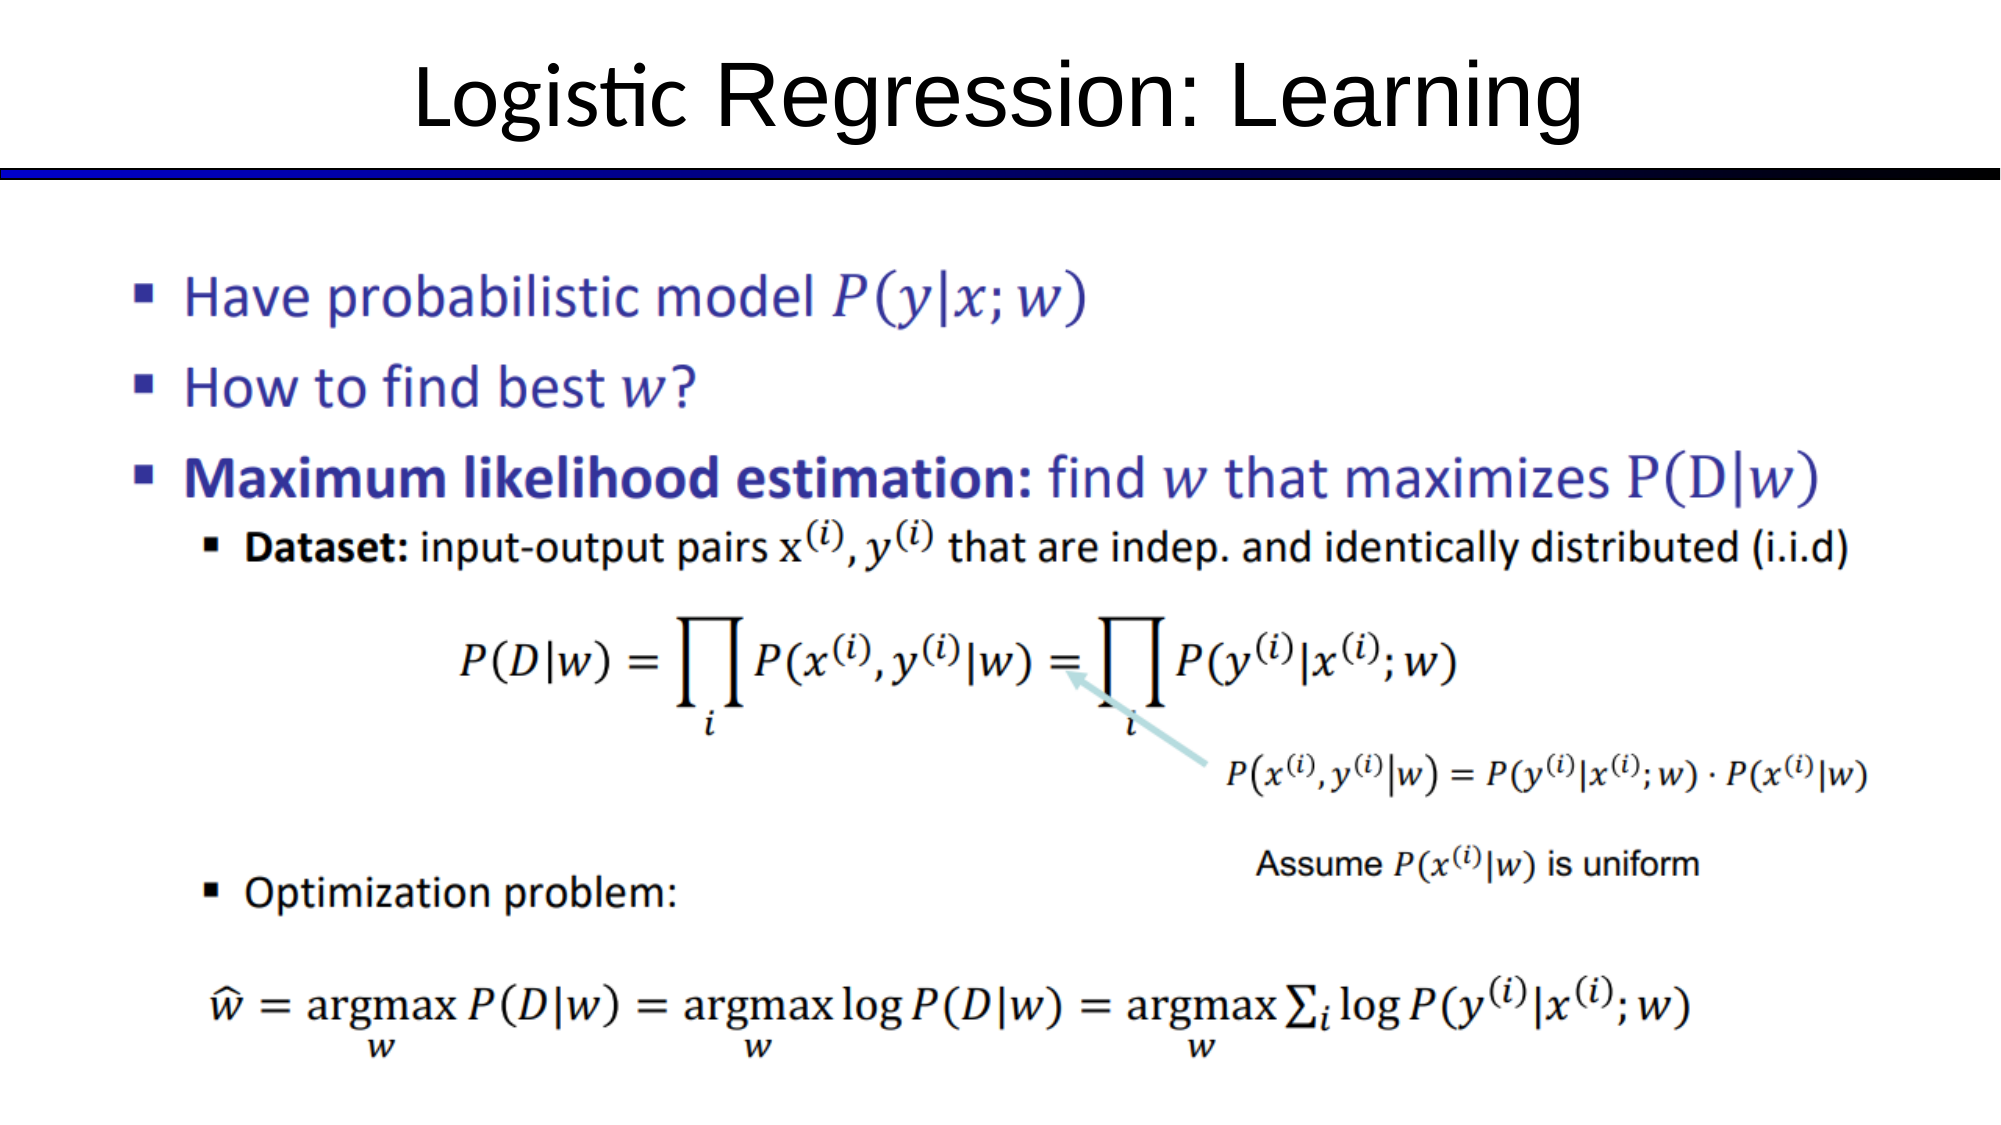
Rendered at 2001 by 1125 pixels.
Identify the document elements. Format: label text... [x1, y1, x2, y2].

text_box Logistic Regression: Learning [0, 0, 2000, 184]
picture [106, 257, 1904, 1077]
